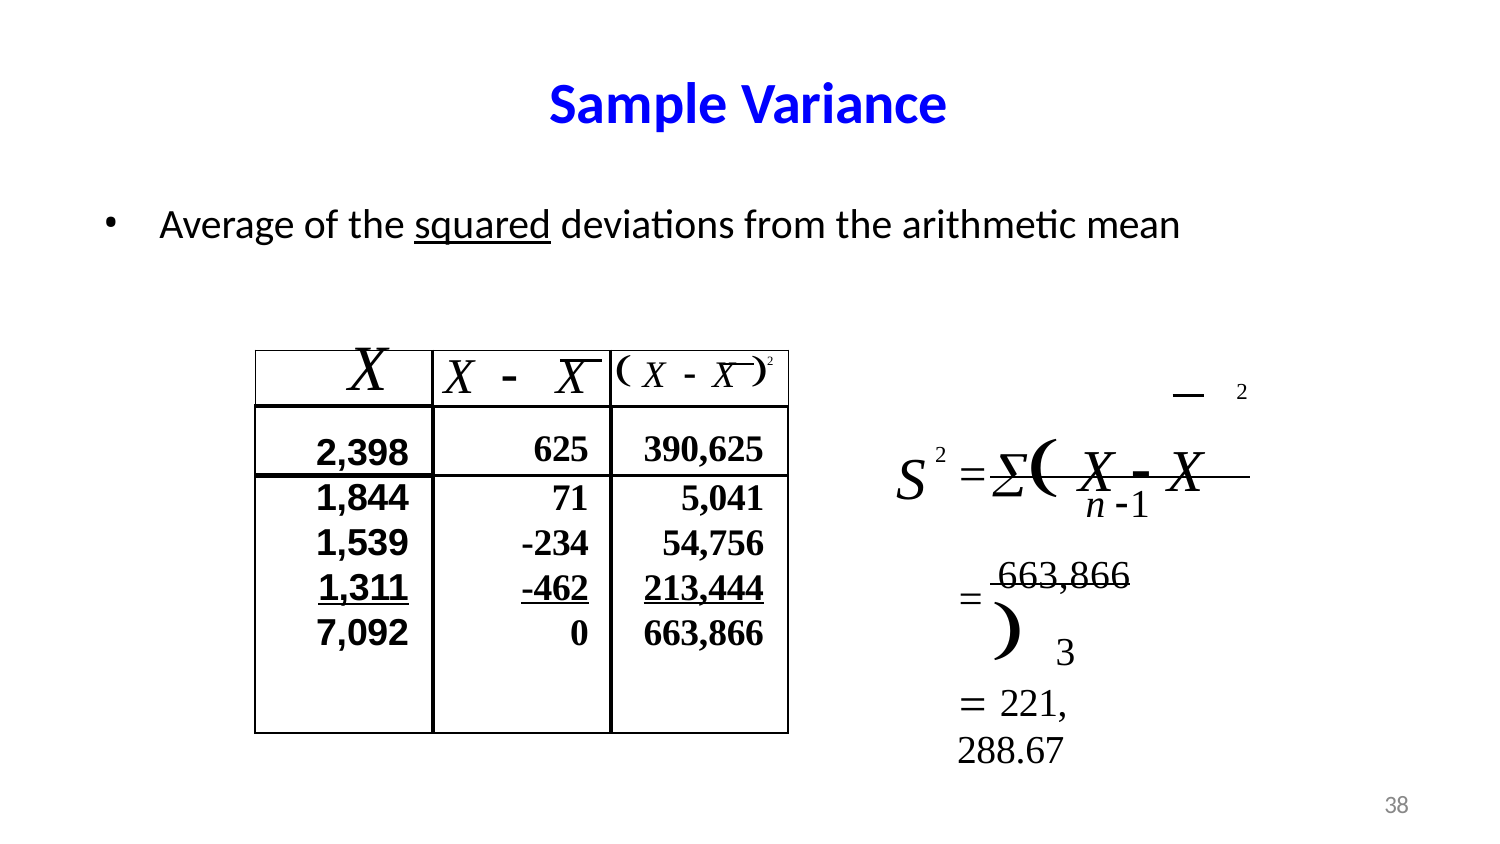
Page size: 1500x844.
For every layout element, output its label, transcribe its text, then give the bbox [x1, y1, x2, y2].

text_box Sample Variance Average of the squared deviations from the arithmetic mean [101, 63, 1187, 247]
text_box 2 [1237, 374, 1251, 405]
table_cell 7,092 [256, 610, 431, 732]
text_box S [894, 437, 930, 511]
table_cell 1,311 [256, 565, 431, 610]
table_cell 390,625 [613, 408, 787, 474]
table_cell 663,866 [613, 610, 787, 732]
slide_number 38 [1379, 790, 1419, 844]
table_cell -462 [435, 565, 609, 610]
table_cell 2,398 [256, 408, 431, 473]
table_cell 71 [435, 477, 609, 520]
table_cell 213,444 [613, 565, 787, 610]
table_cell 1,539 [256, 520, 431, 565]
table_header  X  X 2 [612, 351, 788, 405]
table_cell 625 [435, 408, 609, 474]
text_box  X  X  [990, 352, 1237, 682]
table_cell 1,844 [256, 478, 431, 520]
text_box  663,866 3  221, 288.67 [948, 518, 1183, 772]
table_cell 54,756 [613, 520, 787, 565]
text_box  [954, 444, 983, 495]
table_cell 5,041 [613, 477, 787, 520]
text_box 2 [933, 437, 950, 468]
table_cell -234 [435, 520, 609, 565]
table_cell 0 [435, 610, 609, 732]
table_header X [256, 351, 431, 404]
table_header X  X [434, 351, 609, 405]
